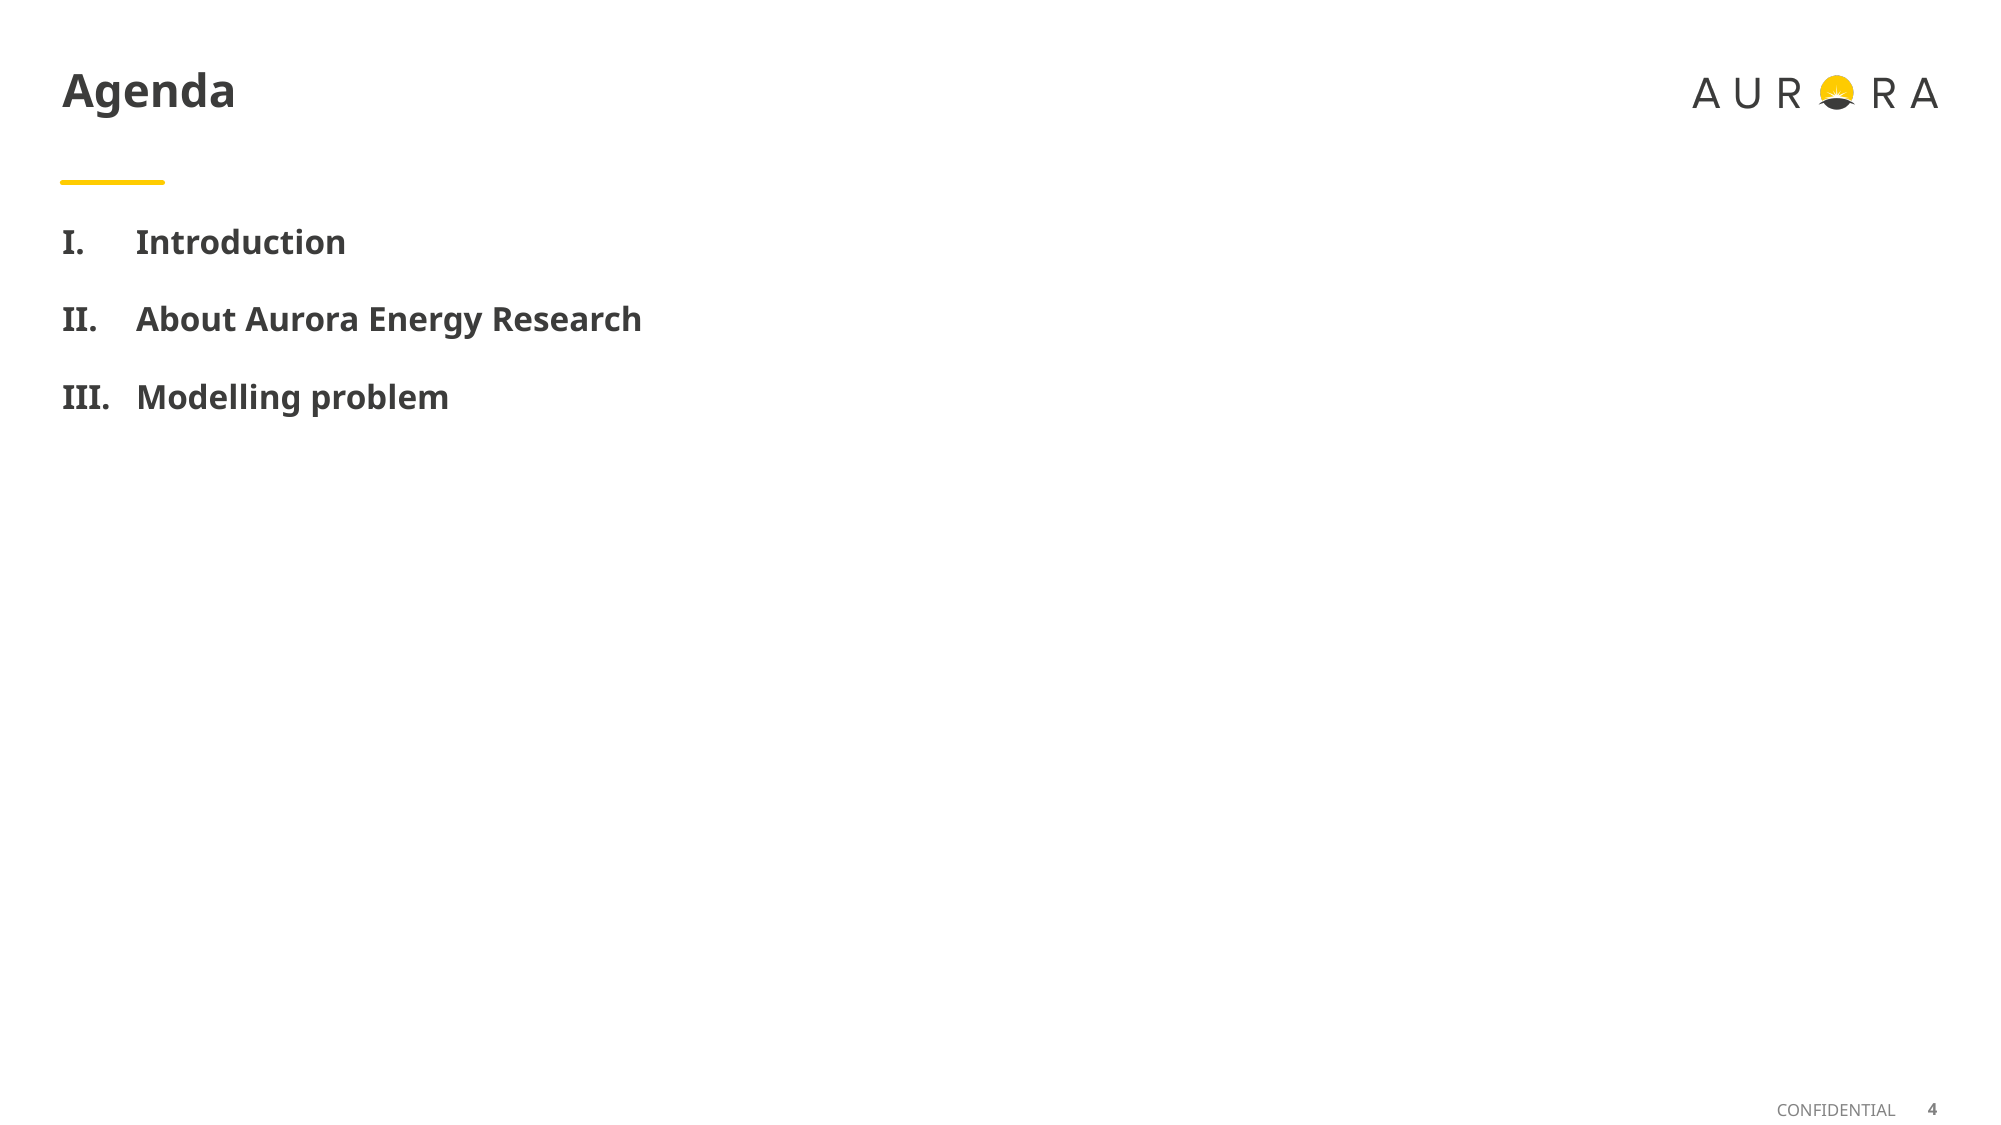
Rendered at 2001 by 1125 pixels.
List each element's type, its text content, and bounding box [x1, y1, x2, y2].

list Introduction About Aurora Energy Research Modelling problem [62, 221, 1938, 418]
picture [1690, 75, 1940, 110]
